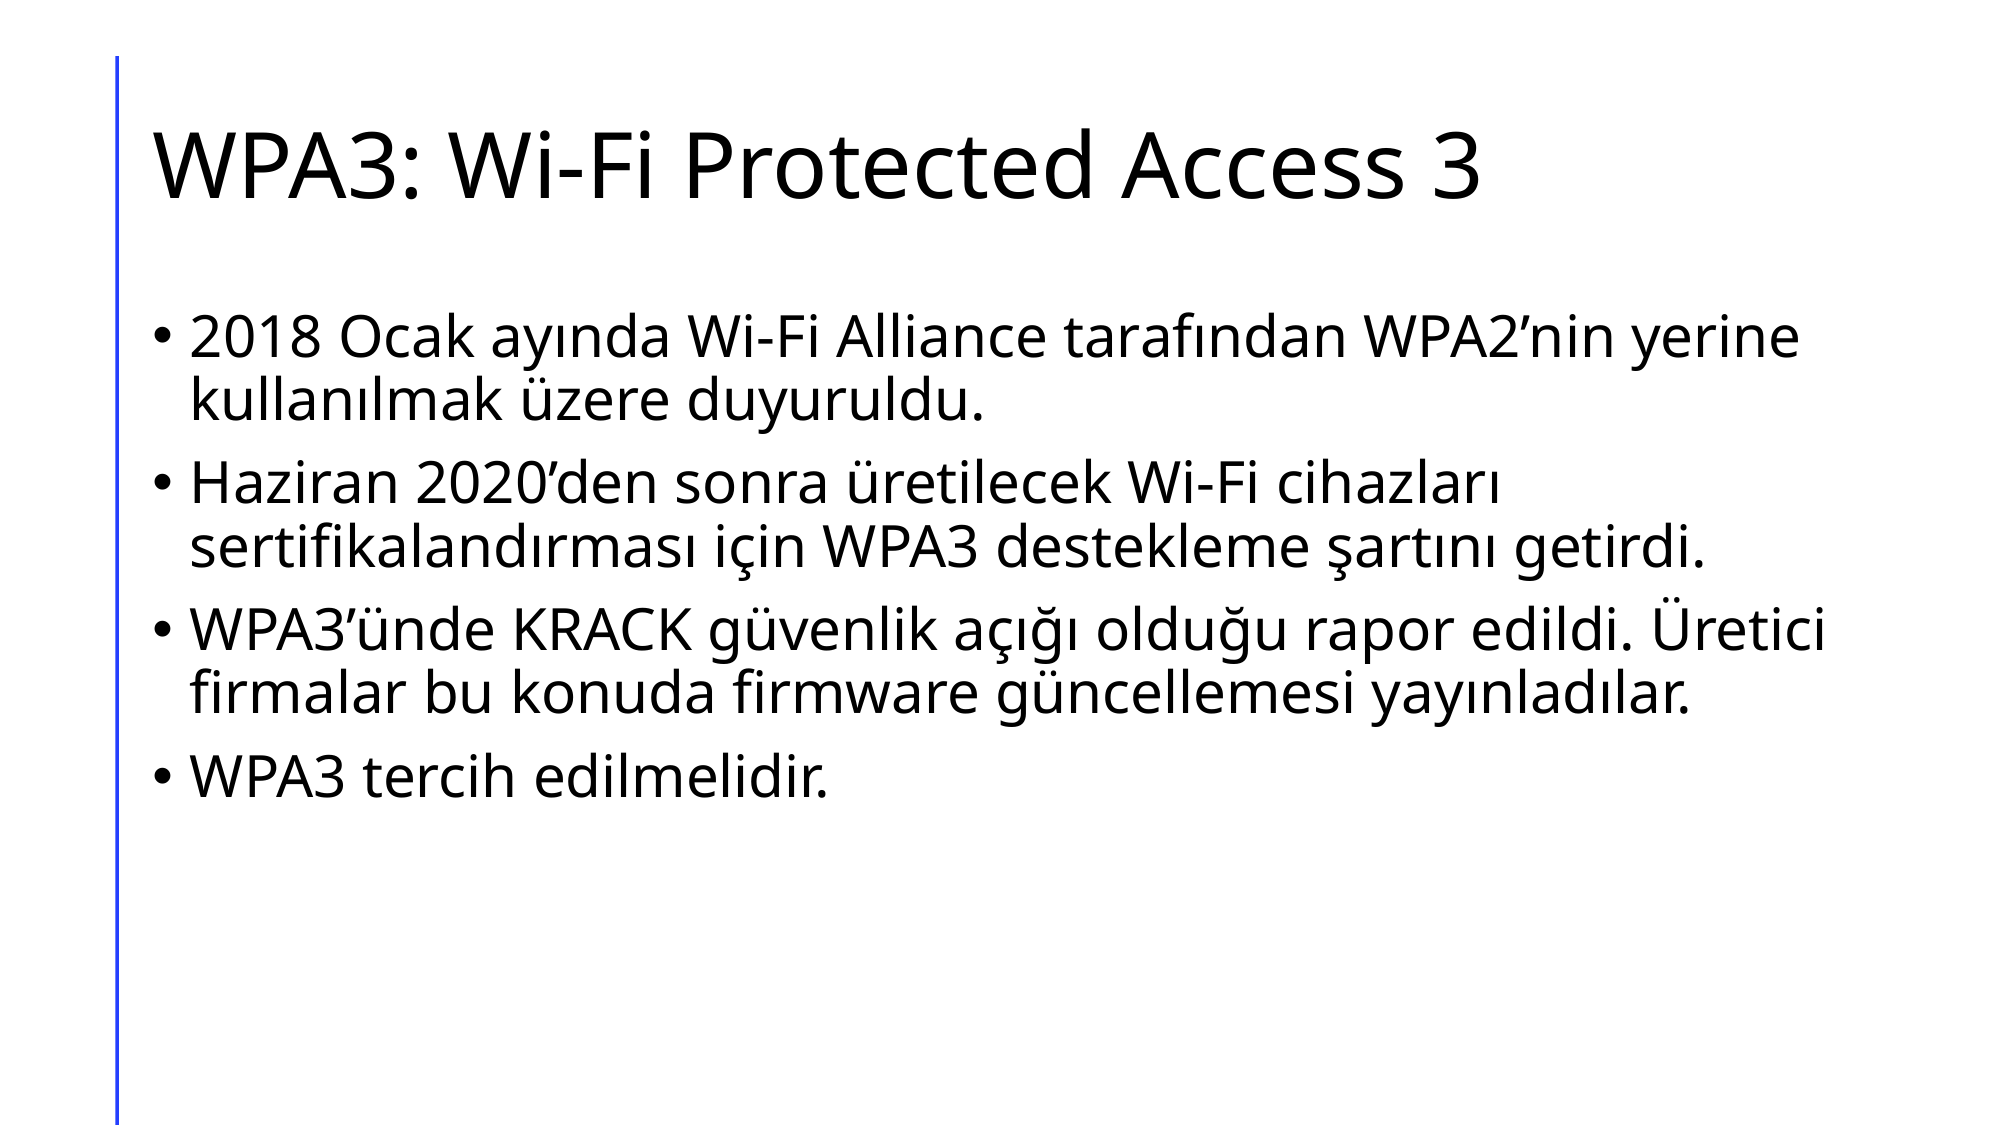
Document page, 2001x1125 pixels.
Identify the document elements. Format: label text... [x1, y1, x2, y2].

list 2018 Ocak ayında Wi-Fi Alliance tarafından WPA2’nin yerine kullanılmak üzere duyuruldu. Haziran 2020’den sonra üretilecek Wi-Fi cihazları sertifikalandırması için WPA3 destekleme şartını getirdi. WPA3’ünde KRACK güvenlik açığı olduğu rapor edildi. Üretici firmalar bu konuda firmware güncellemesi yayınladılar. WPA3 tercih edilmelidir. [137, 299, 1863, 1014]
title WPA3: Wi-Fi Protected Access 3 [137, 59, 1863, 278]
